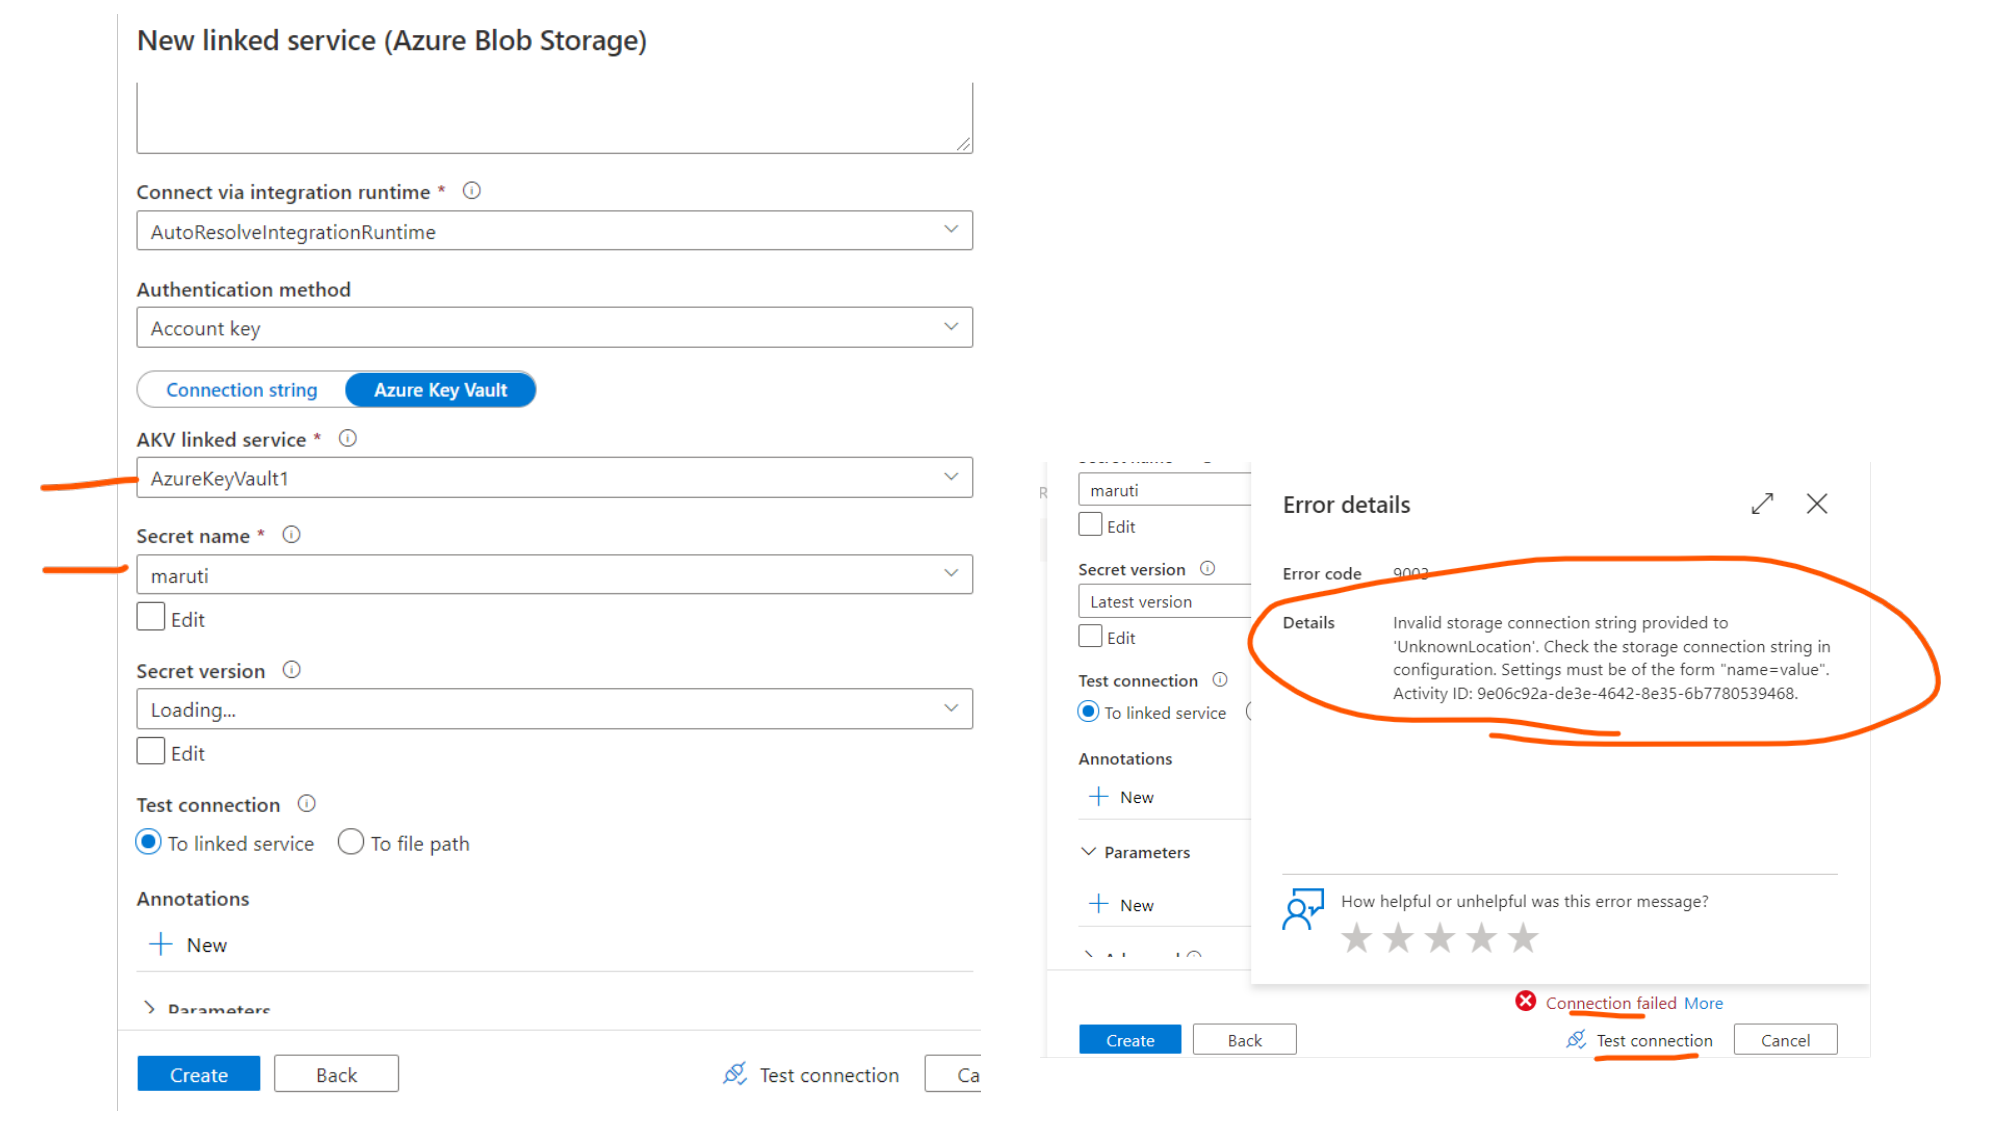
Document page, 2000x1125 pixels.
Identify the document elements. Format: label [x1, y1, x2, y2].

picture [38, 14, 981, 1111]
picture [1040, 462, 1942, 1063]
